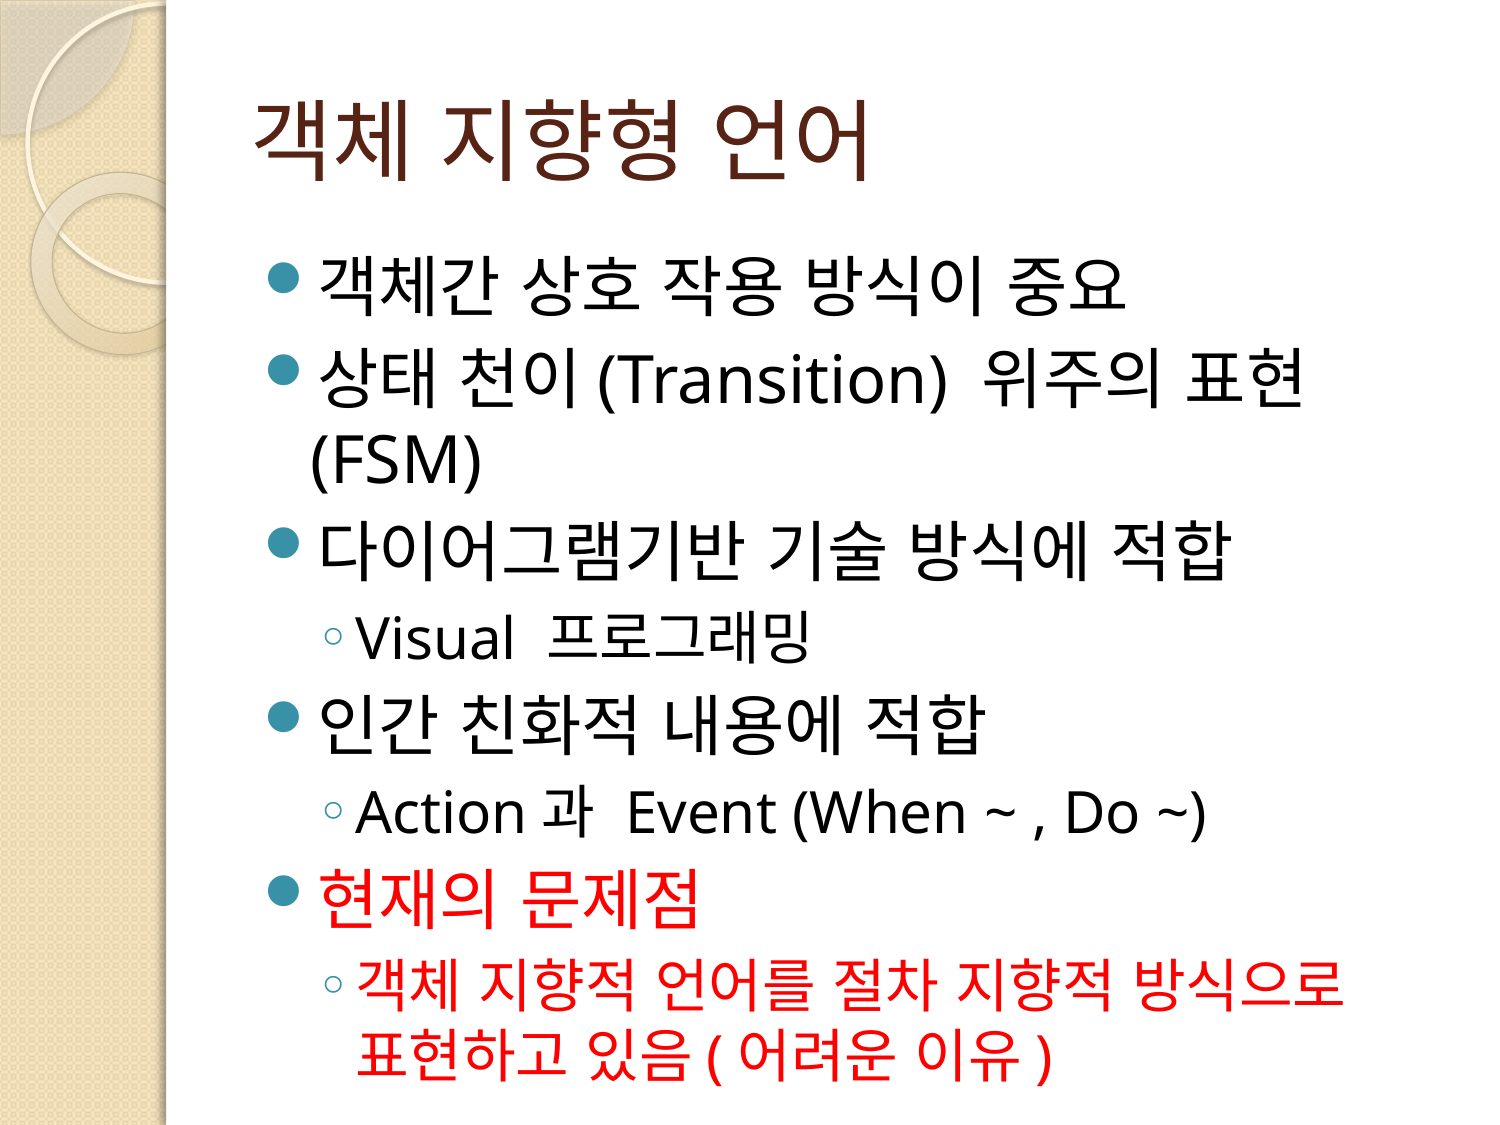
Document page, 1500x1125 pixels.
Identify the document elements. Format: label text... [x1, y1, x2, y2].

title 객체 지향형 언어 [235, 45, 1466, 233]
list 객체간 상호 작용 방식이 중요 상태 천이(Transition) 위주의 표현 (FSM) 다이어그램기반 기술 방식에 적합 Visual 프로그래밍 인간 친화적 내용에 적합 Action과 Event (When ~ , Do ~) 현재의 문제점 객체 지향적 언어를 절차 지향적 방식으로 표현하고 있음(어려운 이유) [235, 237, 1466, 1025]
